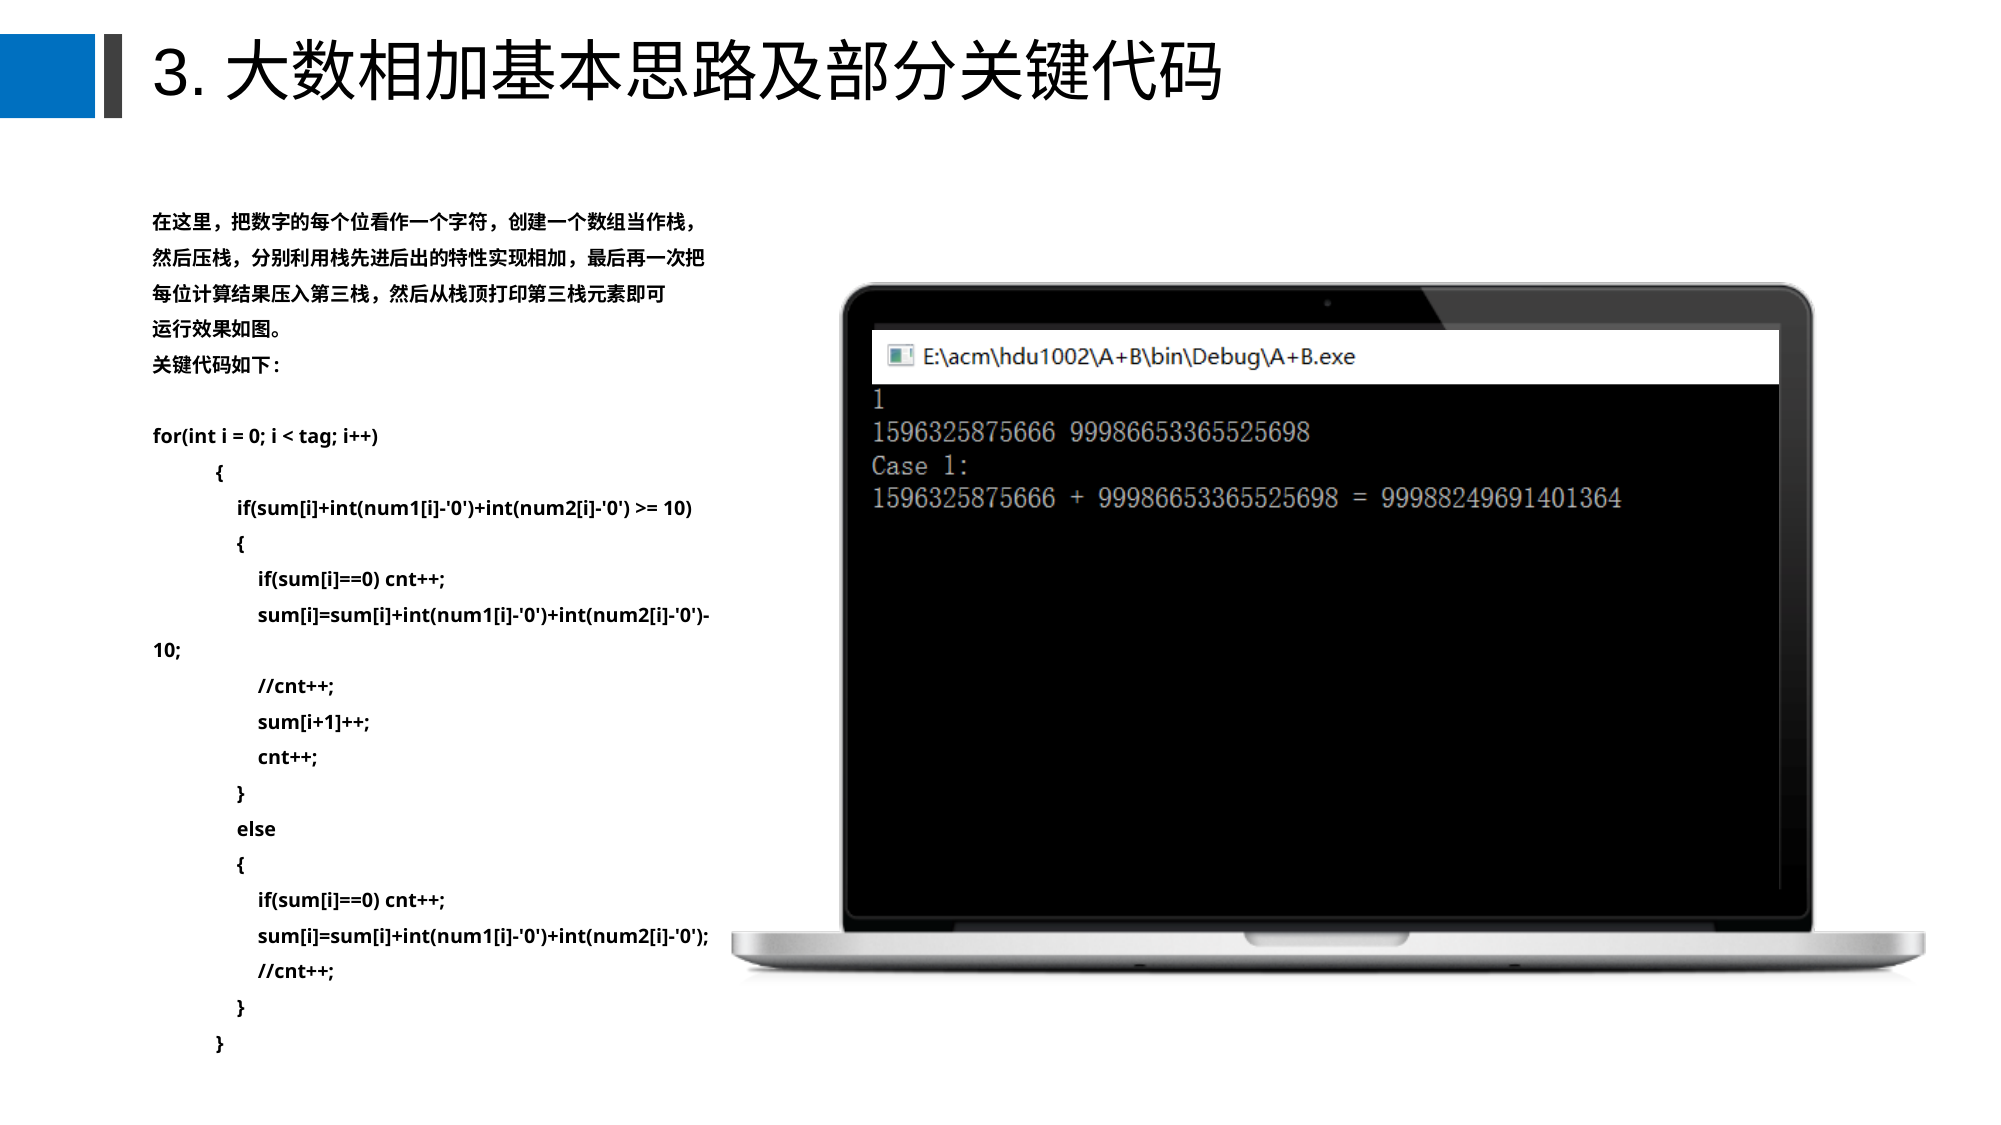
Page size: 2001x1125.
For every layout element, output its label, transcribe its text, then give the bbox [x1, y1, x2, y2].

picture [0, 0, 2001, 1125]
list 在这里，把数字的每个位看作一个字符，创建一个数组当作栈，然后压栈，分别利用栈先进后出的特性实现相加，最后再一次把每位计算结果压入第三栈，然后从栈顶打印第三栈元素即可 运行效果如图。 关键代码如下: for(int i = 0; i < tag; i++) { if(sum[i]+int(num1[i]-'0')+int(num2[i]-'0') >= 10) { if(sum[i]==0) cnt++; sum[i]=sum[i]+int(num1[i]-'0')+int(num2[i]-'0')-10; //cnt++; sum[i+1]++; cnt++; } else { if(sum[i]==0) cnt++; sum[i]=sum[i]+int(num1[i]-'0')+int(num2[i]-'0'); //cnt++; } } [137, 190, 732, 1102]
title 3.大数相加基本思路及部分关键代码 [137, 0, 1863, 148]
